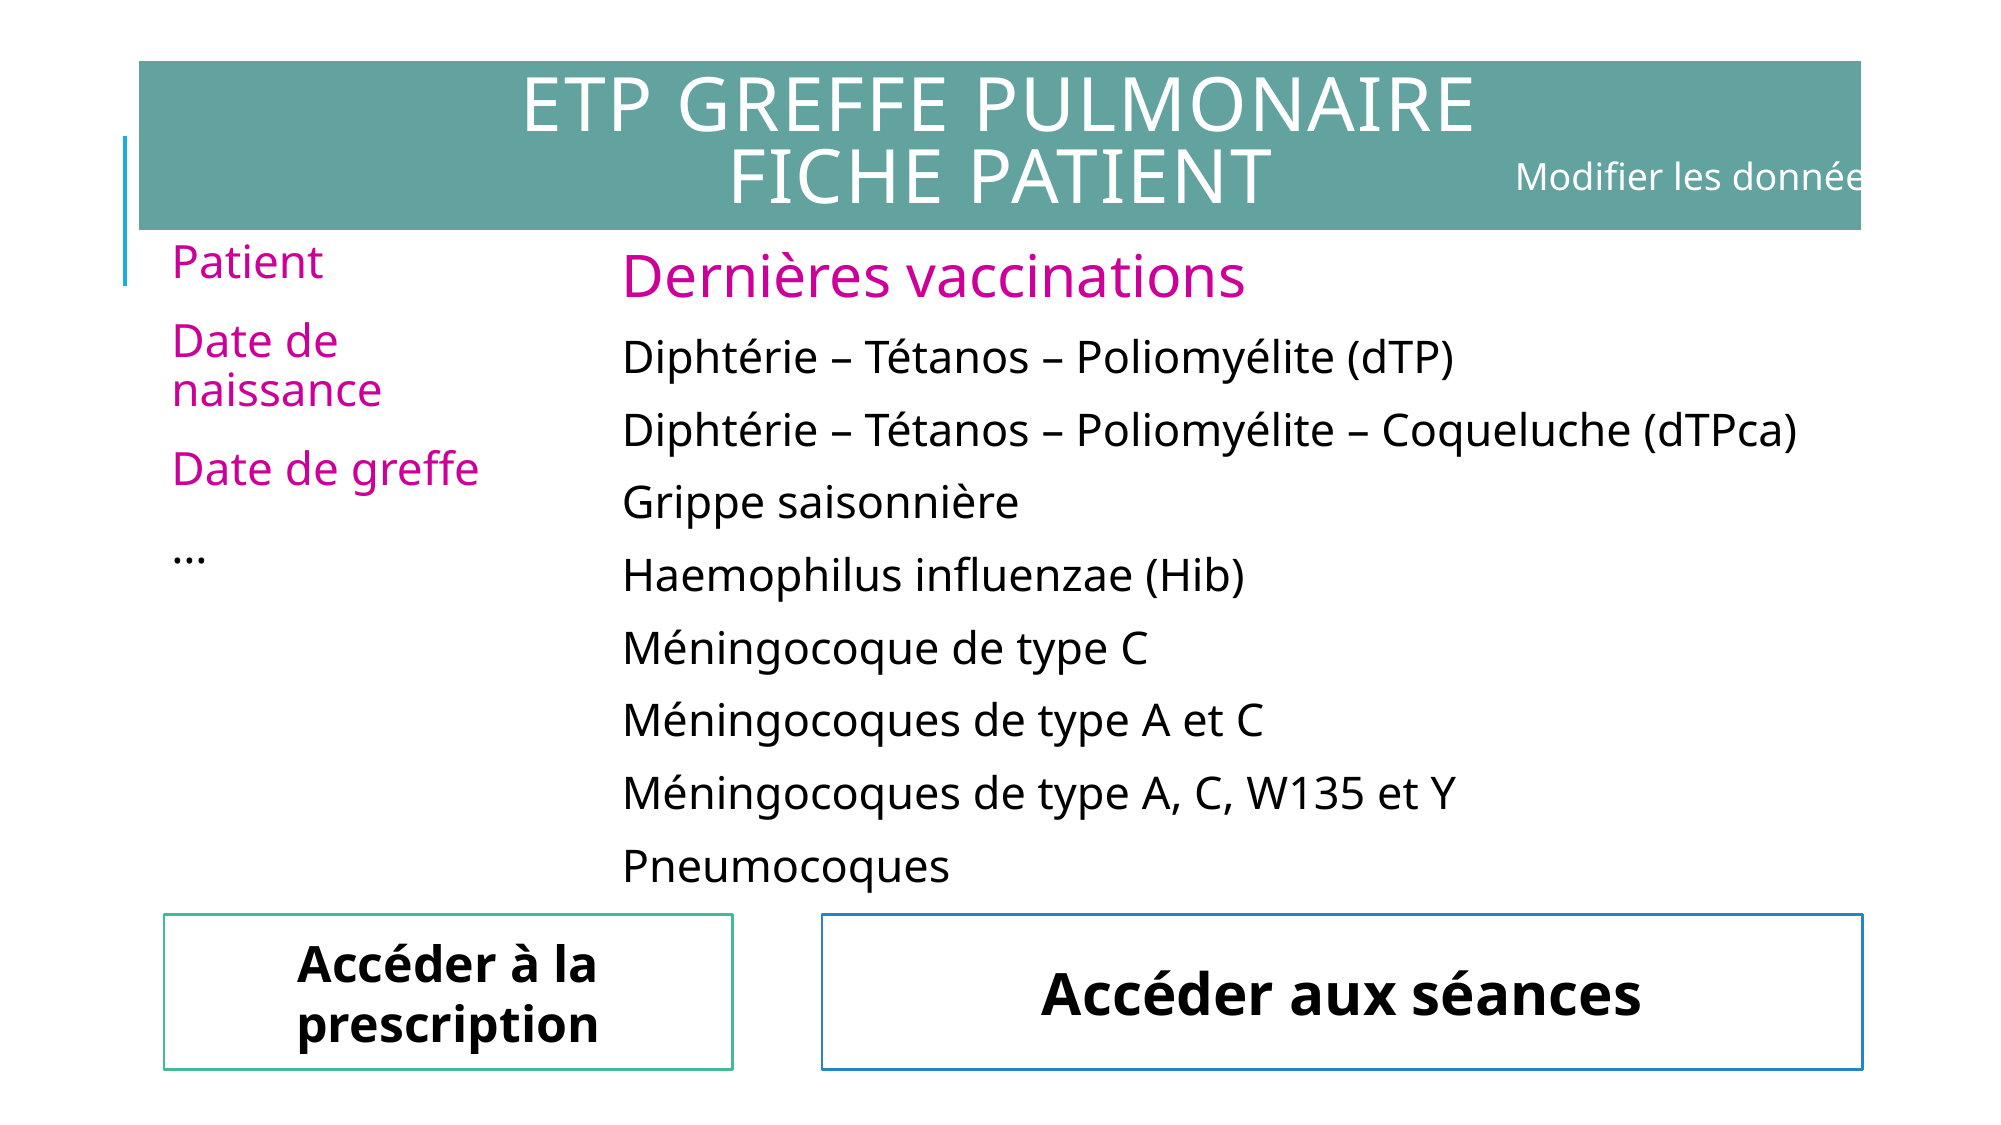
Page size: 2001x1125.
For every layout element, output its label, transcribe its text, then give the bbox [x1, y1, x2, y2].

text_box Accéder à la prescription [163, 913, 734, 1071]
text_box Modifier les données [1499, 145, 1903, 206]
list Patient Date de naissance Date de greffe … [164, 231, 525, 622]
title ETP Greffe pulmonaire Fiche patient [136, 58, 1864, 233]
text_box Accéder aux séances [821, 913, 1864, 1071]
list Dernières vaccinations Diphtérie – Tétanos – Poliomyélite (dTP) Diphtérie – Tétanos – Poliomyélite – Coqueluche (dTPca) Grippe saisonnière Haemophilus influenzae (Hib) Méningocoque de type C Méningocoques de type A et C Méningocoques de type A, C, W135 et Y Pneumocoques [614, 239, 1863, 915]
